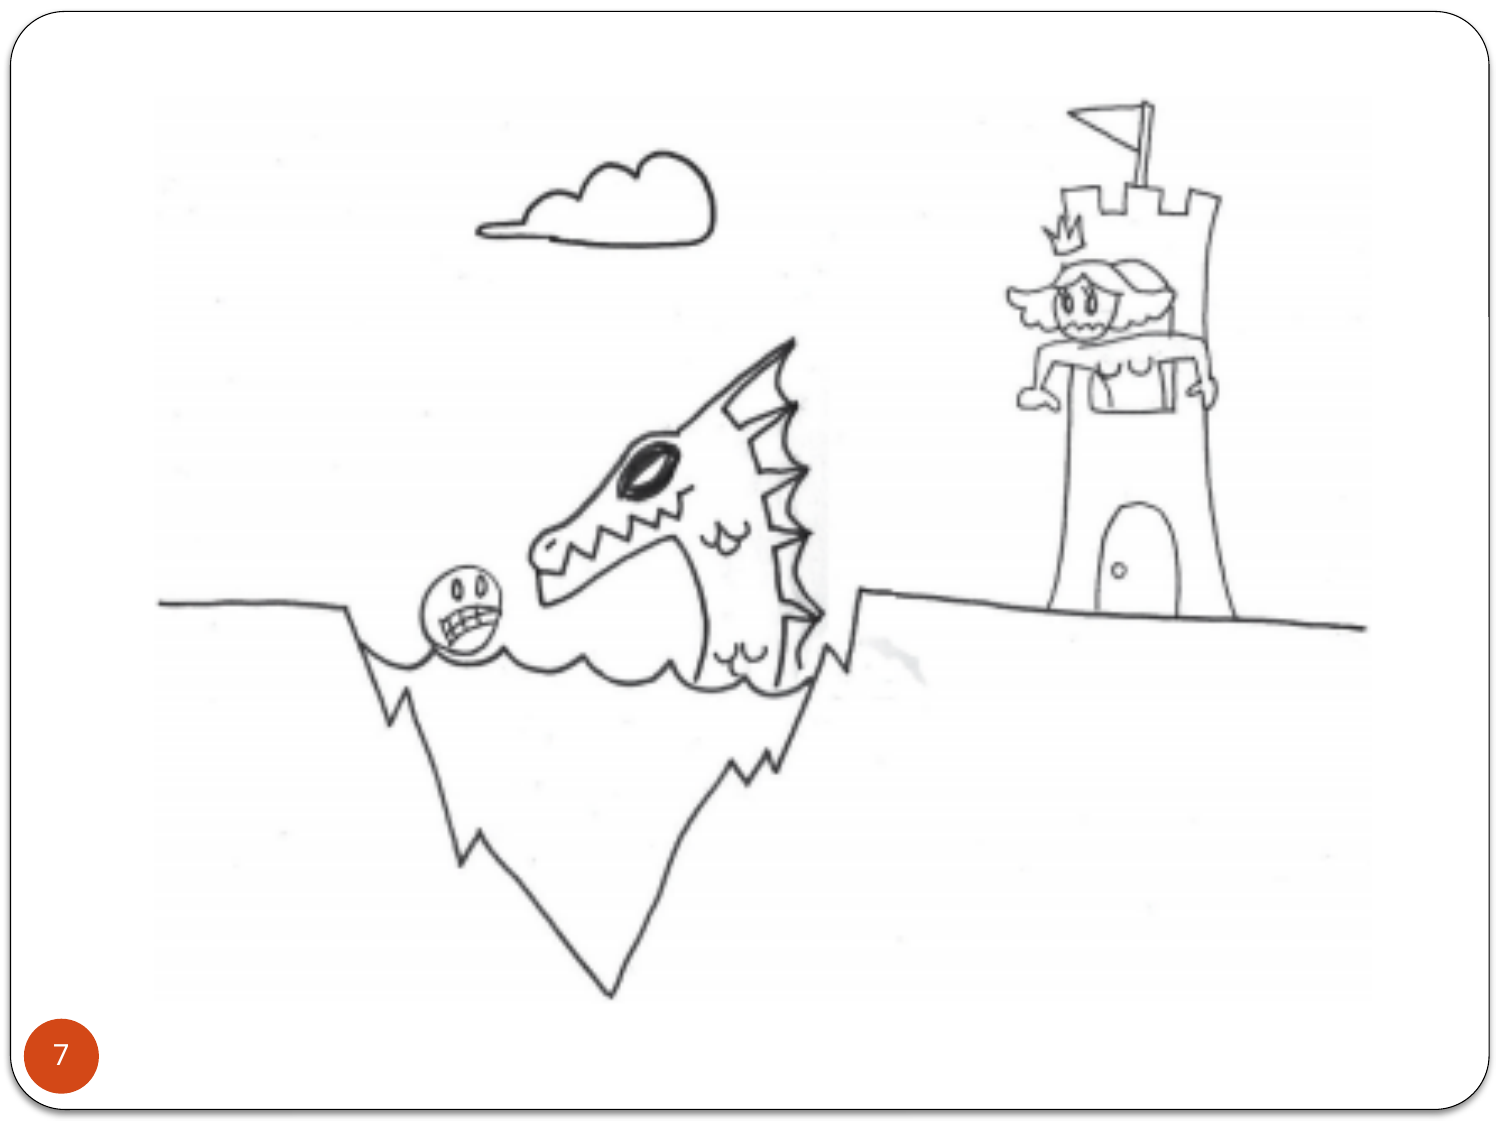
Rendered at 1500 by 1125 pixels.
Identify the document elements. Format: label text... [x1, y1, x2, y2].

picture [149, 71, 1388, 1025]
slide_number 7 [23, 1018, 99, 1094]
